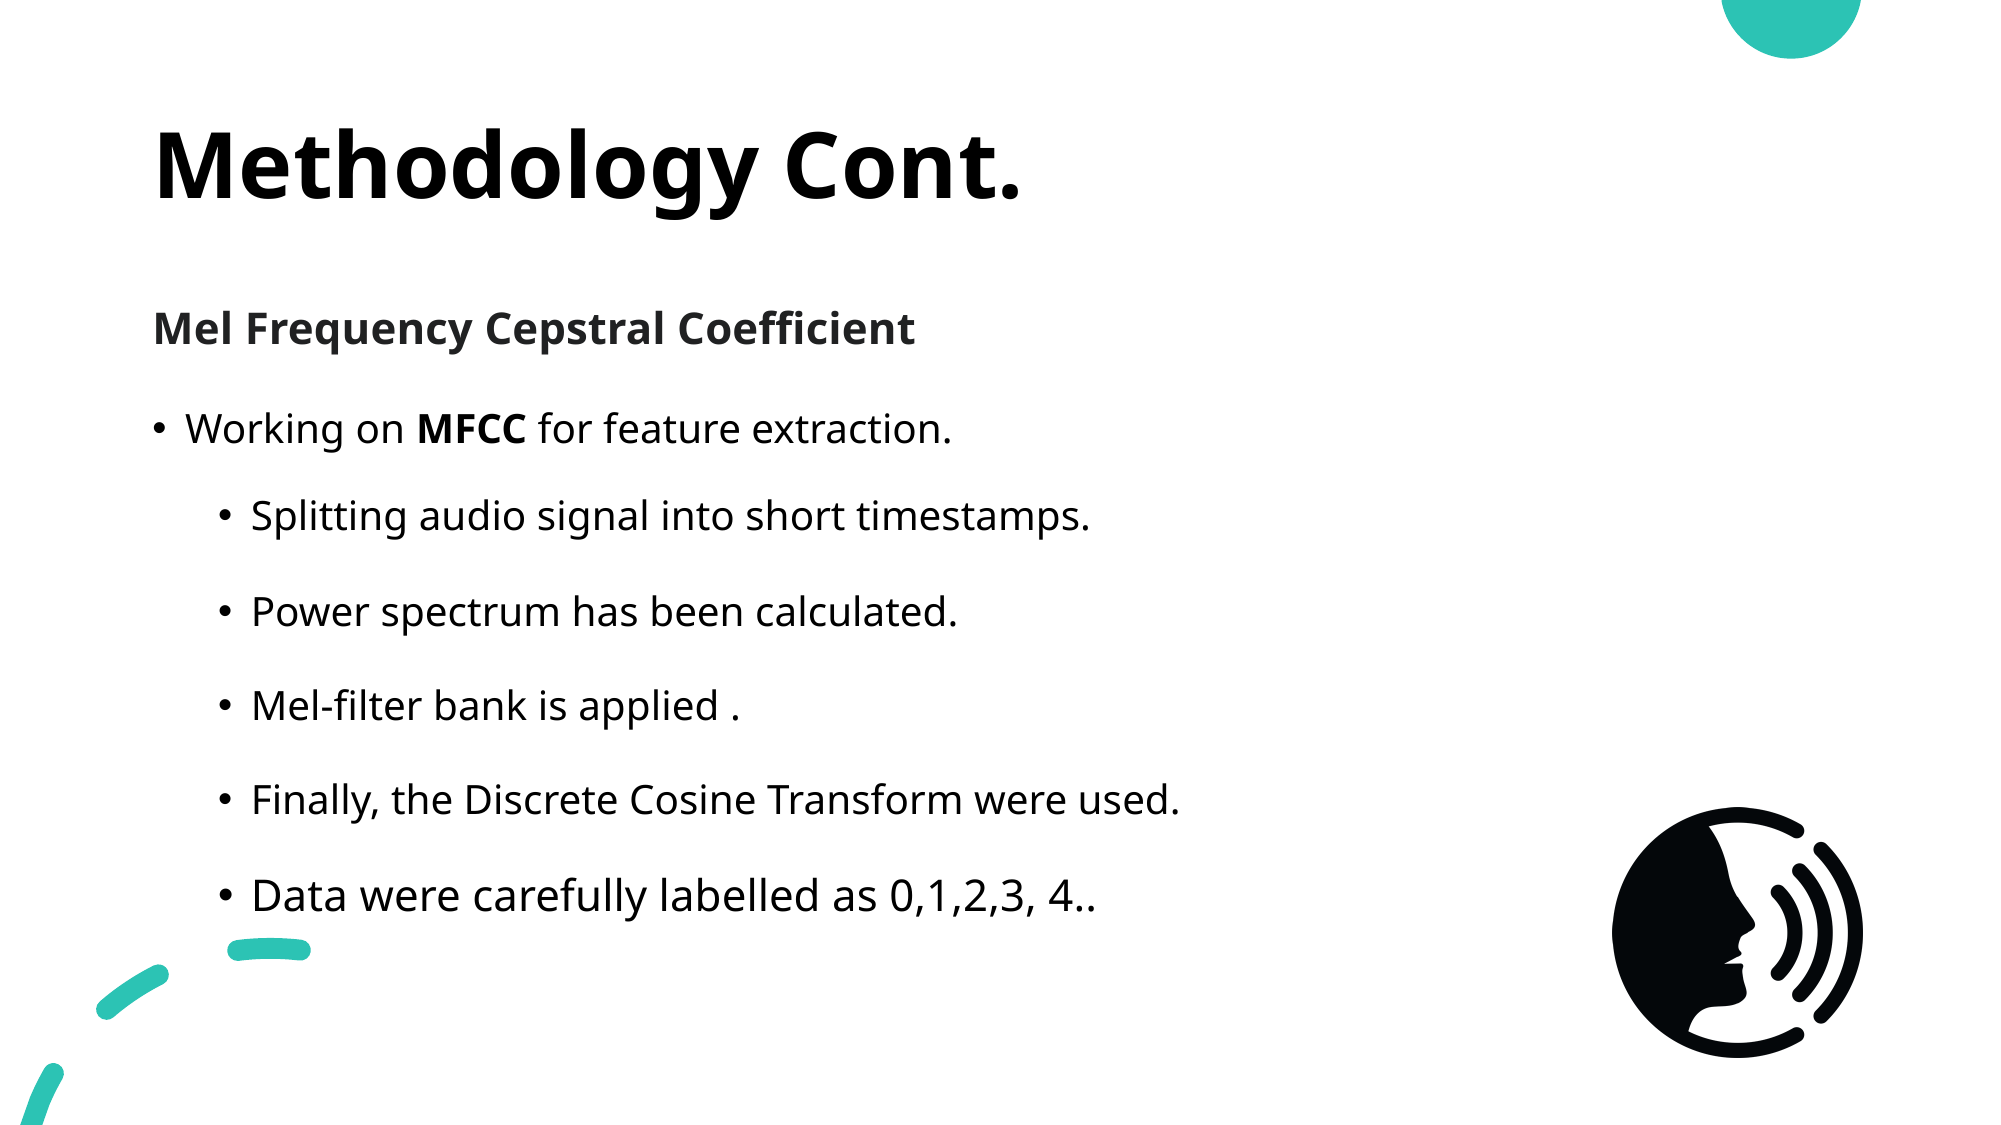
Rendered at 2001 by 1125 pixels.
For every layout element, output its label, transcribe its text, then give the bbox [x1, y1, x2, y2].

picture [1612, 807, 1863, 1058]
title Methodology Cont. [137, 59, 1863, 278]
list Mel Frequency Cepstral Coefficient Working on MFCC for feature extraction. Splitting audio signal into short timestamps. Power spectrum has been calculated. Mel-filter bank is applied . Finally, the Discrete Cosine Transform were used. Data were carefully labelled as 0,1,2,3, 4.. [137, 299, 1863, 933]
